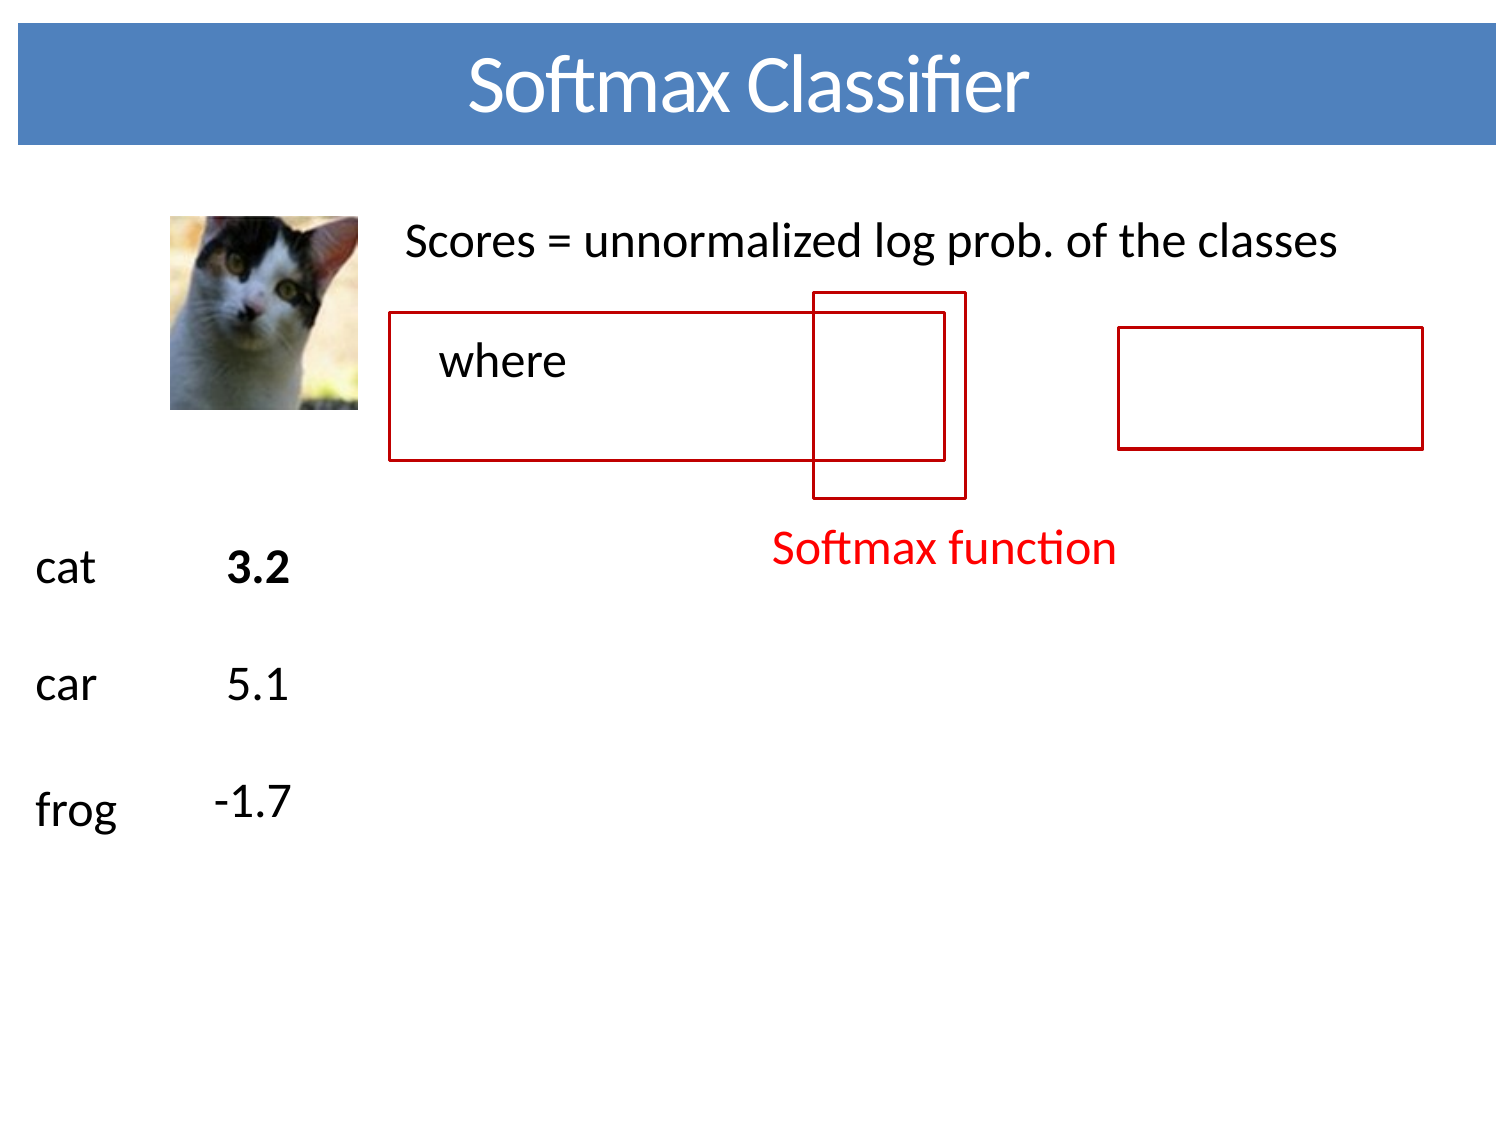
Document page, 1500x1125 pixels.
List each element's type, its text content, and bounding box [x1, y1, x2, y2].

text_box cat [20, 518, 211, 579]
text_box 5.1 [211, 635, 410, 714]
text_box Softmax function [756, 499, 1194, 695]
text_box [811, 290, 968, 501]
text_box car [20, 635, 211, 696]
picture [170, 215, 358, 410]
text_box frog [20, 761, 198, 821]
text_box 3.2 [211, 518, 410, 597]
title Softmax Classifier [0, 0, 1500, 158]
text_box -1.7 [198, 752, 398, 831]
text_box [388, 311, 811, 463]
text_box [1116, 326, 1425, 451]
